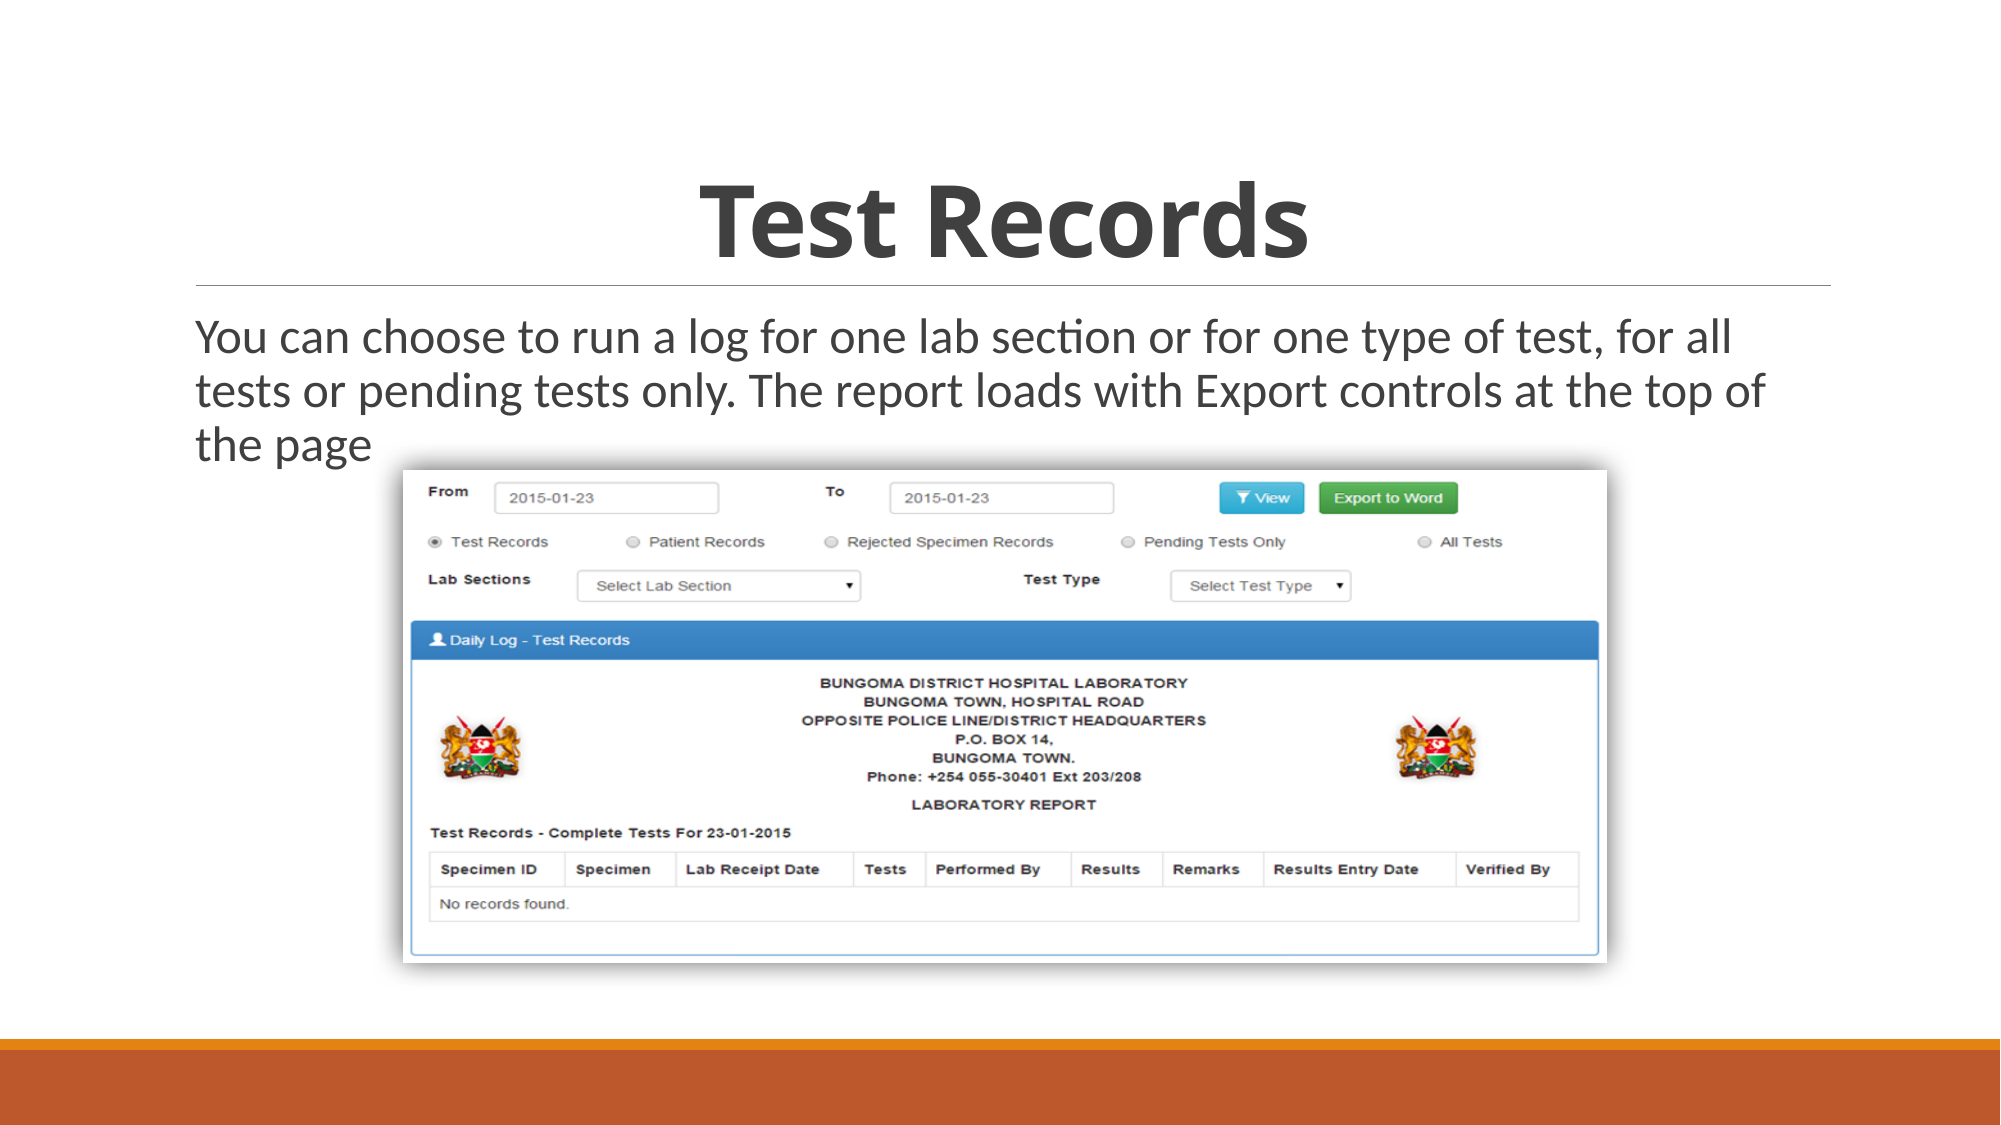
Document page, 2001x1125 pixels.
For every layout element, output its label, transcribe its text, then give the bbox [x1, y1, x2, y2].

title Test Records [180, 47, 1830, 285]
picture [402, 470, 1608, 964]
list You can choose to run a log for one lab section or for one type of test, for all tests or pending tests only. The report loads with Export controls at the top of the page [180, 302, 1830, 963]
